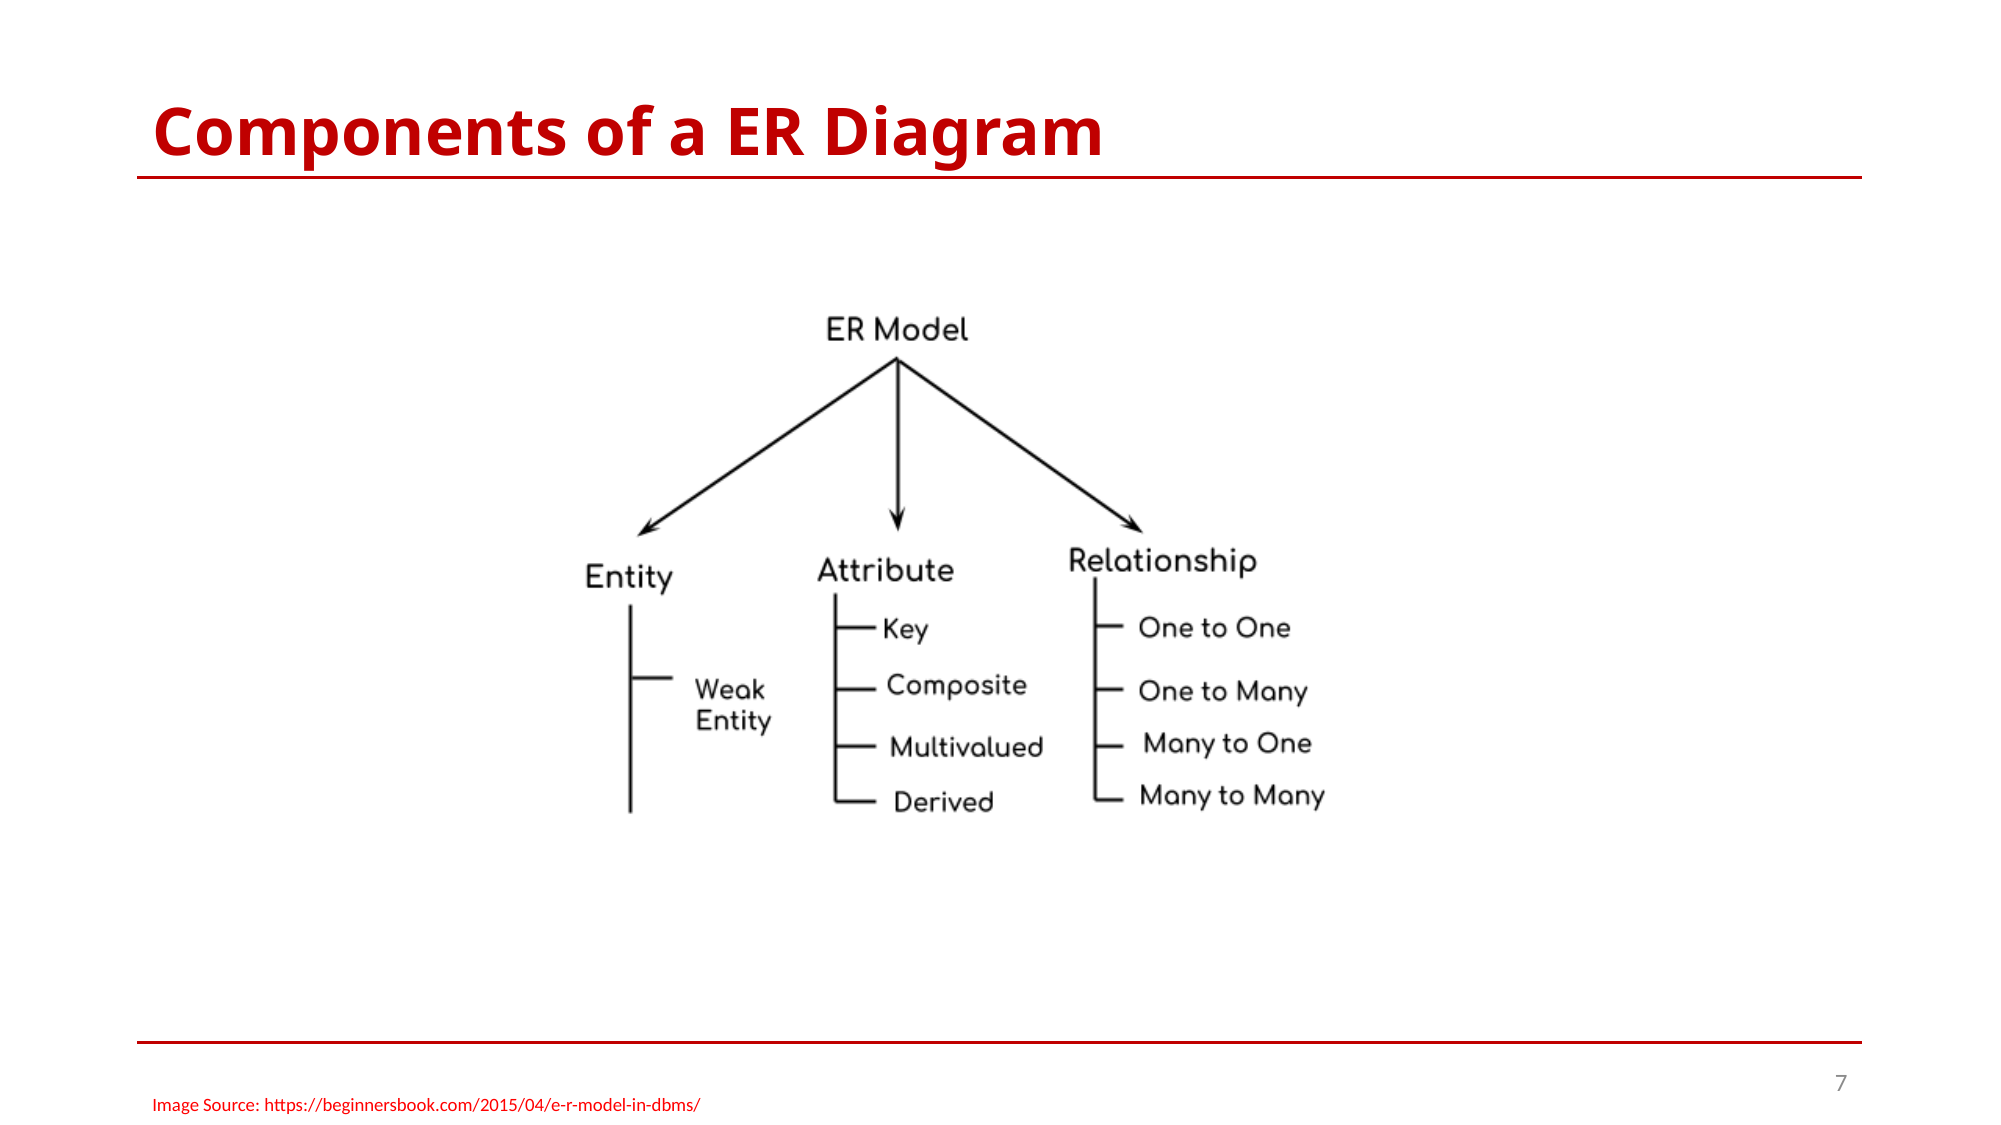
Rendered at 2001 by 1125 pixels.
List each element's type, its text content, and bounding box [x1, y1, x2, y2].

slide_number 7 [1412, 1051, 1863, 1111]
text_box Image Source: https://beginnersbook.com/2015/04/e-r-model-in-dbms/ [137, 1085, 1298, 1123]
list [522, 245, 1478, 950]
title Components of a ER Diagram [137, 90, 1863, 178]
